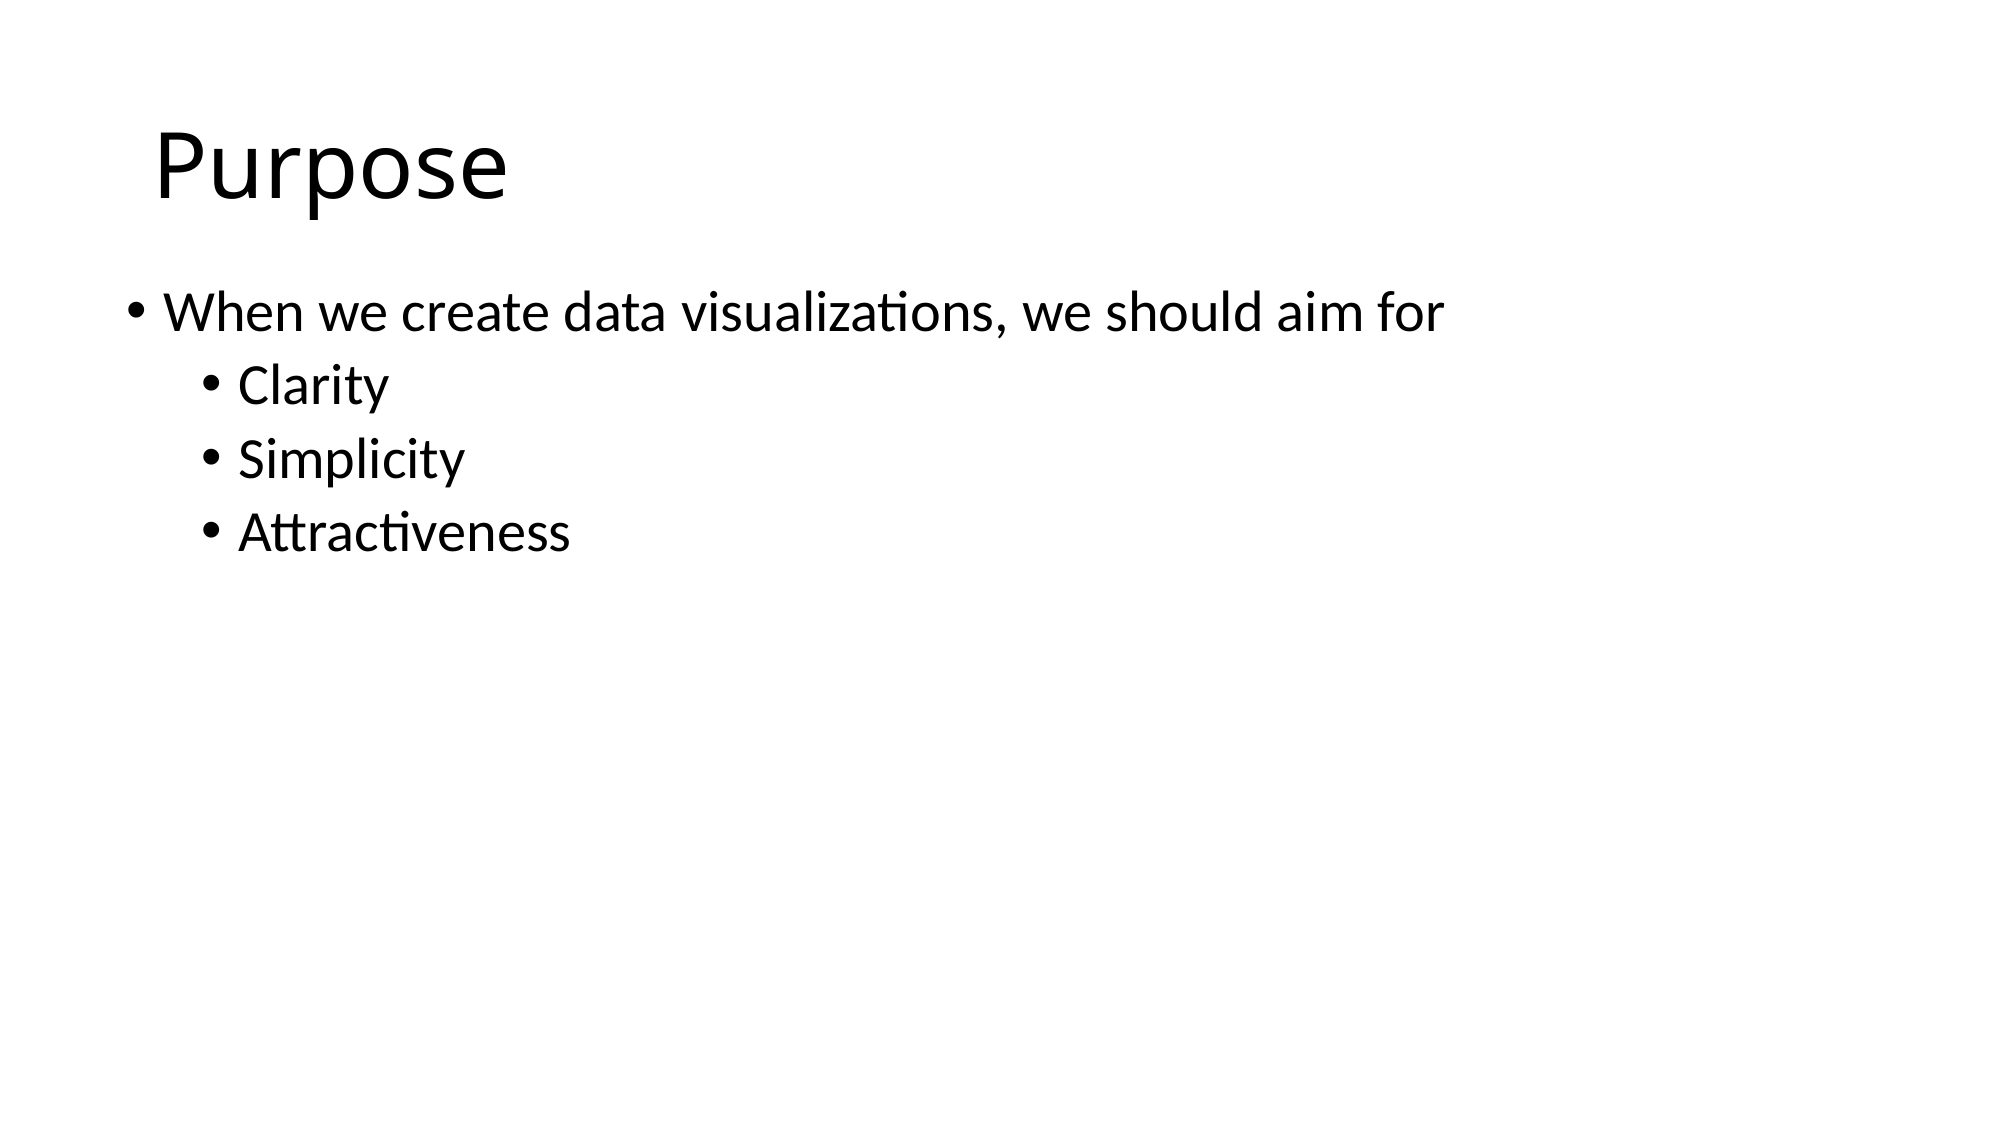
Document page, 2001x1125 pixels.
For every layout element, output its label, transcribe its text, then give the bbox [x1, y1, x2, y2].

title Purpose [137, 59, 1863, 278]
list When we create data visualizations, we should aim for Clarity Simplicity Attractiveness [111, 274, 1522, 911]
